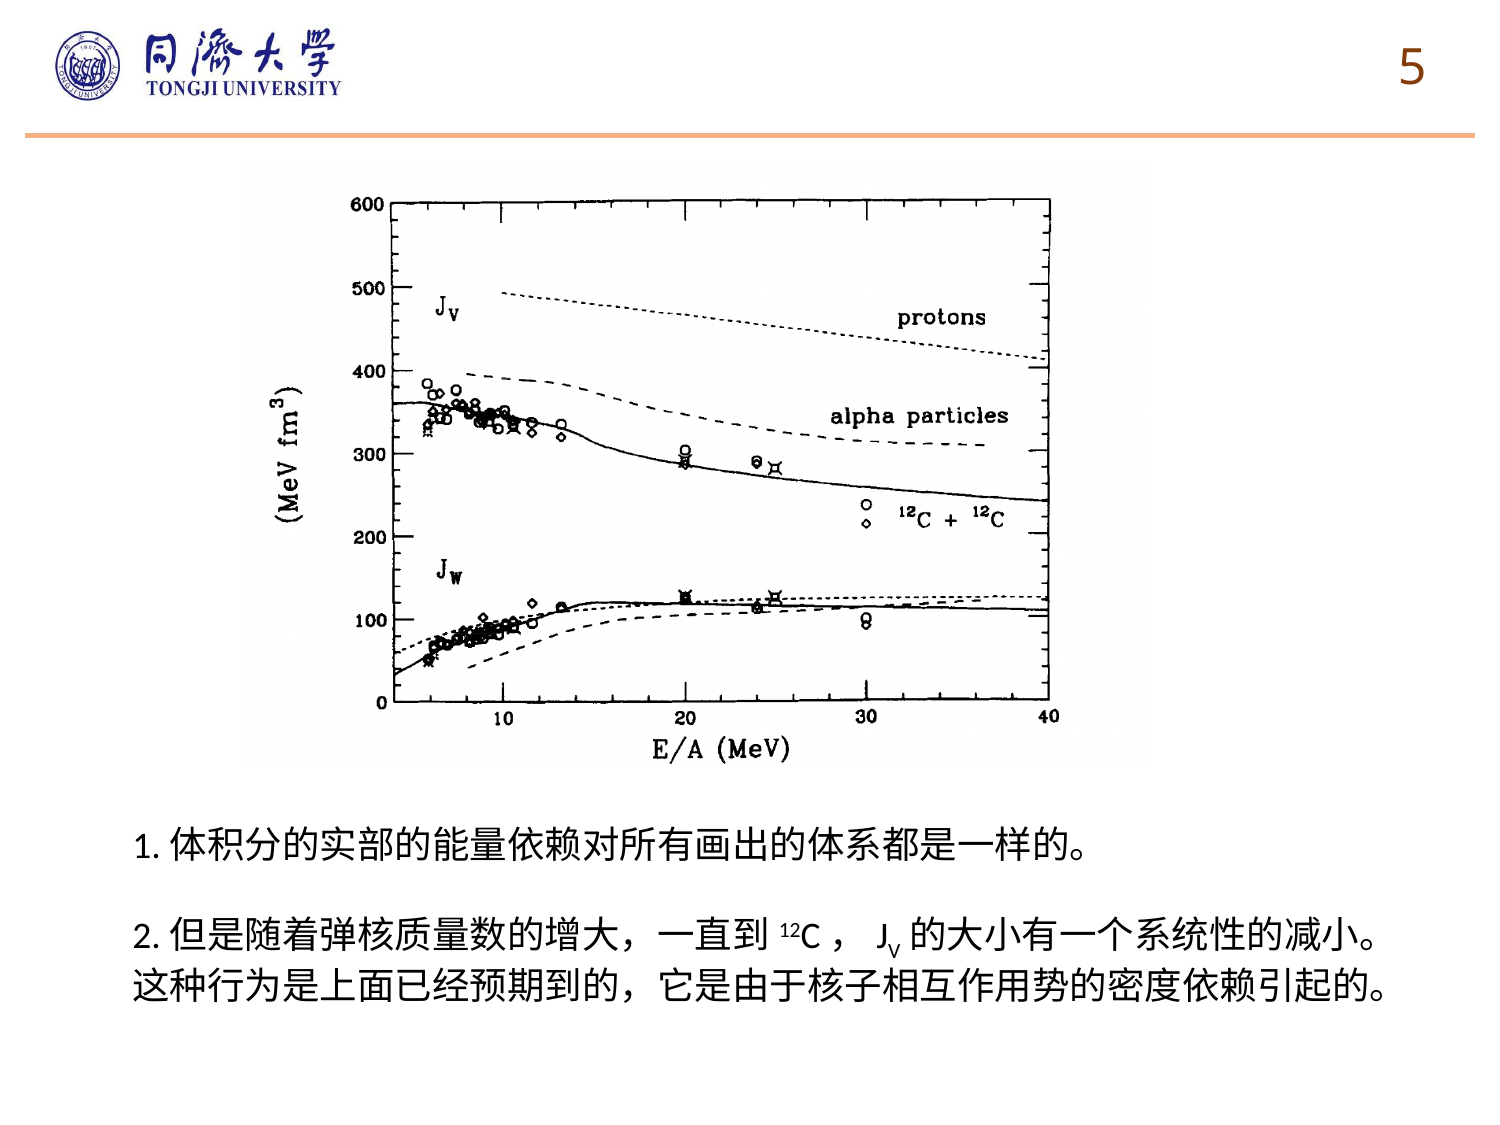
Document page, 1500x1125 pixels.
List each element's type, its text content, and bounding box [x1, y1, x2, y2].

text_box 1.体积分的实部的能量依赖对所有画出的体系都是一样的。 2.但是随着弹核质量数的增大，一直到12C，JV的大小有一个系统性的减小。这种行为是上面已经预期到的，它是由于核子相互作用势的密度依赖引起的。 [117, 813, 1443, 1015]
text_box 5 [1383, 27, 1442, 103]
picture [25, 0, 371, 131]
picture [239, 157, 1150, 768]
